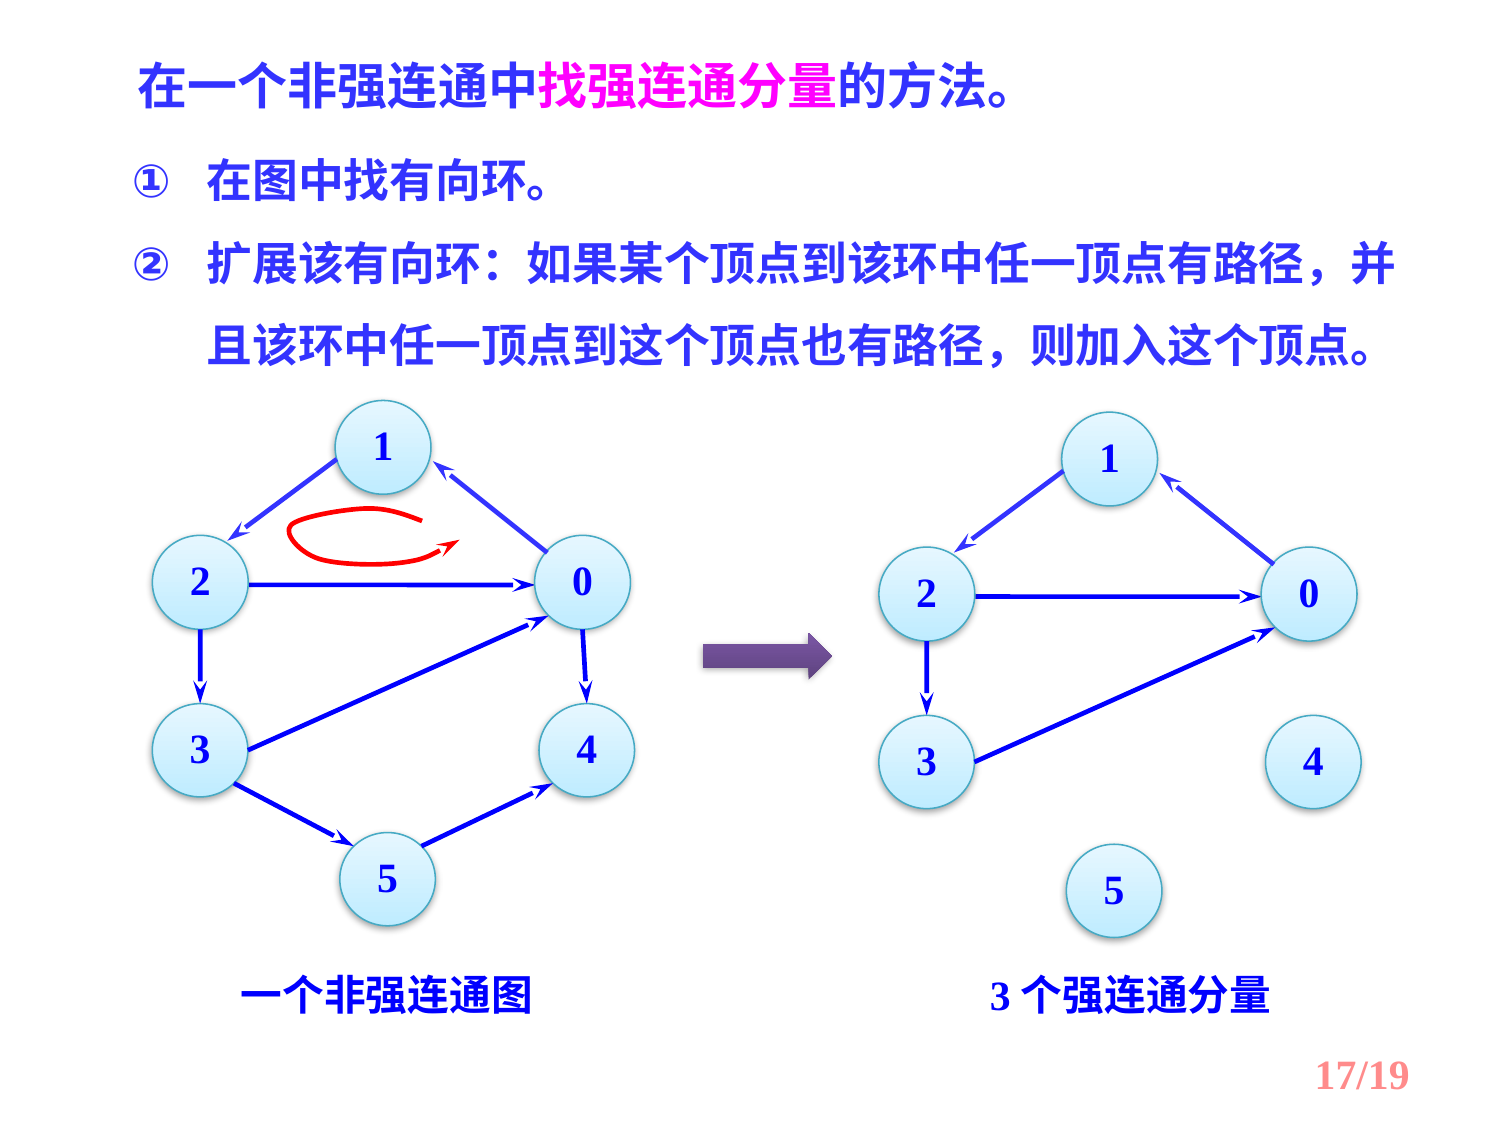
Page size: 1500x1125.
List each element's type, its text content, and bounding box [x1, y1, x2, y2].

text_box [262, 760, 326, 875]
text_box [455, 748, 519, 881]
text_box [514, 578, 529, 592]
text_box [702, 411, 1362, 1027]
text_box 在一个非强连通中找强连通分量的方法。 [123, 46, 1172, 117]
text_box 在图中找有向环。 扩展该有向环：如果某个顶点到该环中任一顶点有路径，并且该环中任一顶点到这个顶点也有路径，则加入这个顶点。 [117, 117, 1453, 380]
text_box 5 [339, 831, 437, 927]
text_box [247, 615, 549, 751]
text_box [288, 507, 460, 566]
text_box 2 [151, 534, 249, 631]
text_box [547, 664, 622, 669]
text_box 0 [533, 534, 632, 631]
text_box 一个非强连通图 [222, 960, 551, 1026]
text_box [432, 461, 548, 553]
text_box 3 [151, 702, 248, 798]
text_box 4 [539, 702, 636, 798]
slide_number /19 [1074, 1042, 1425, 1103]
text_box 1 [334, 399, 432, 495]
text_box [227, 459, 337, 541]
